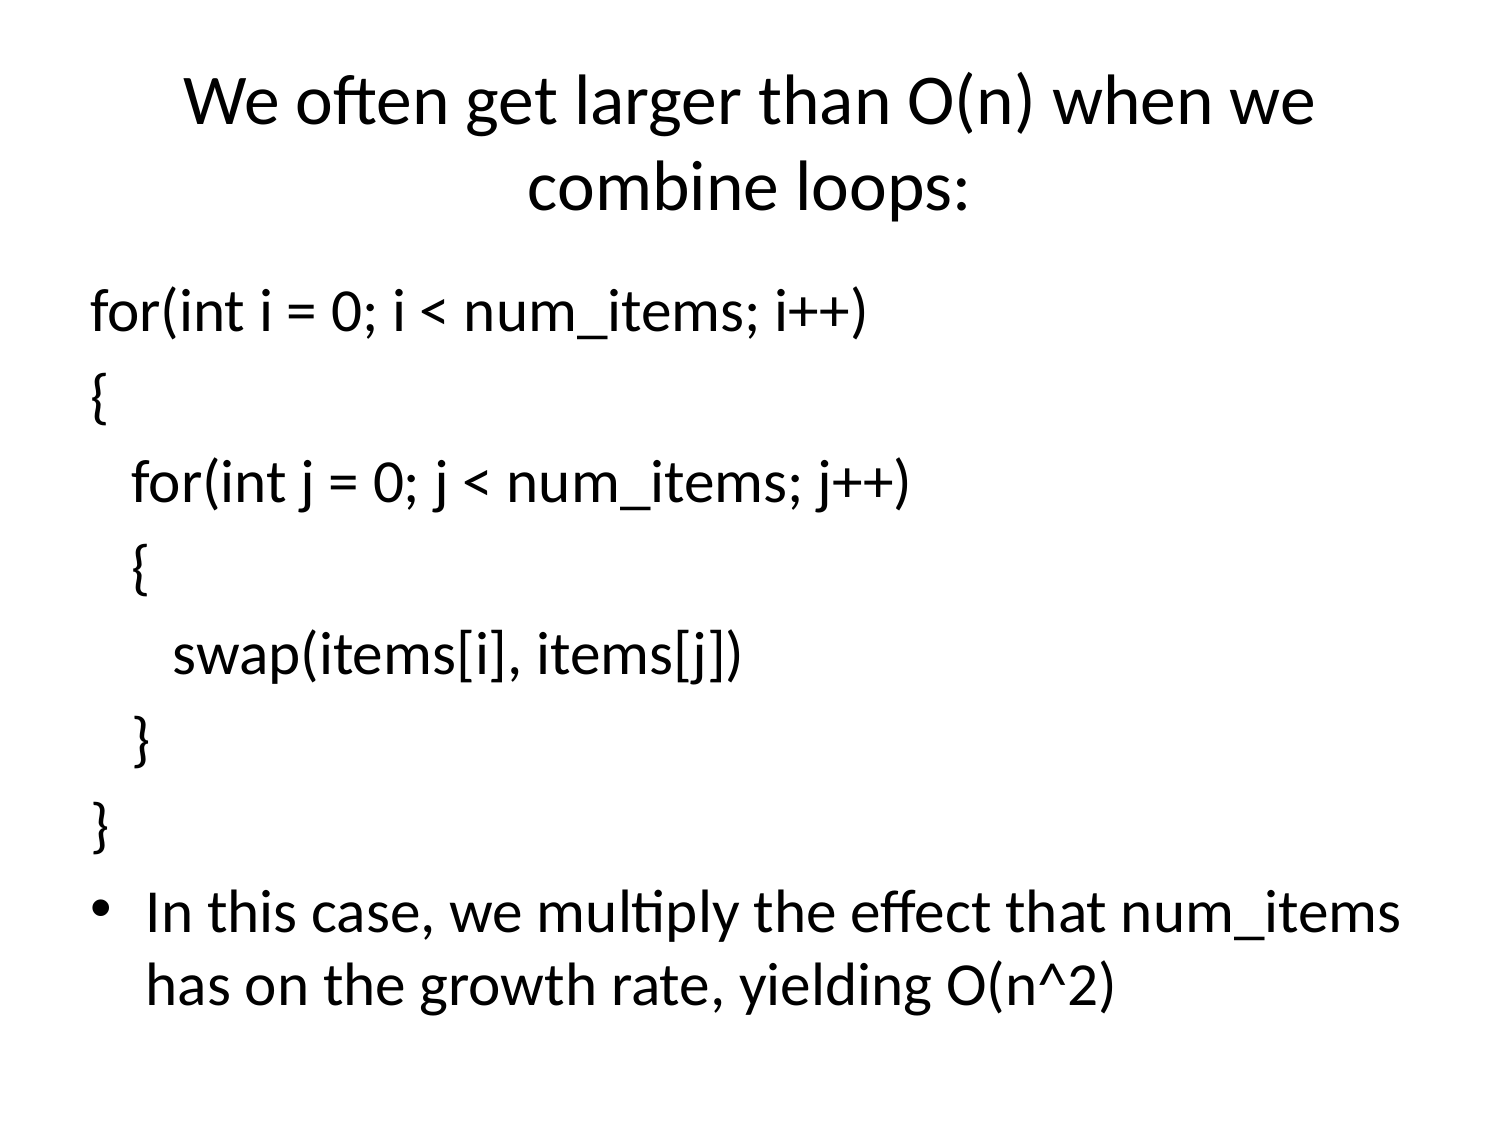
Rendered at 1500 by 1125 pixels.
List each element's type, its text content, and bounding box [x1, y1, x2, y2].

title We often get larger than O(n) when we combine loops: [75, 45, 1425, 233]
list for(int i = 0; i < num_items; i++) { for(int j = 0; j < num_items; j++) { swap(items[i], items[j]) } } In this case, we multiply the effect that num_items has on the growth rate, yielding O(n^2) [75, 262, 1425, 1038]
